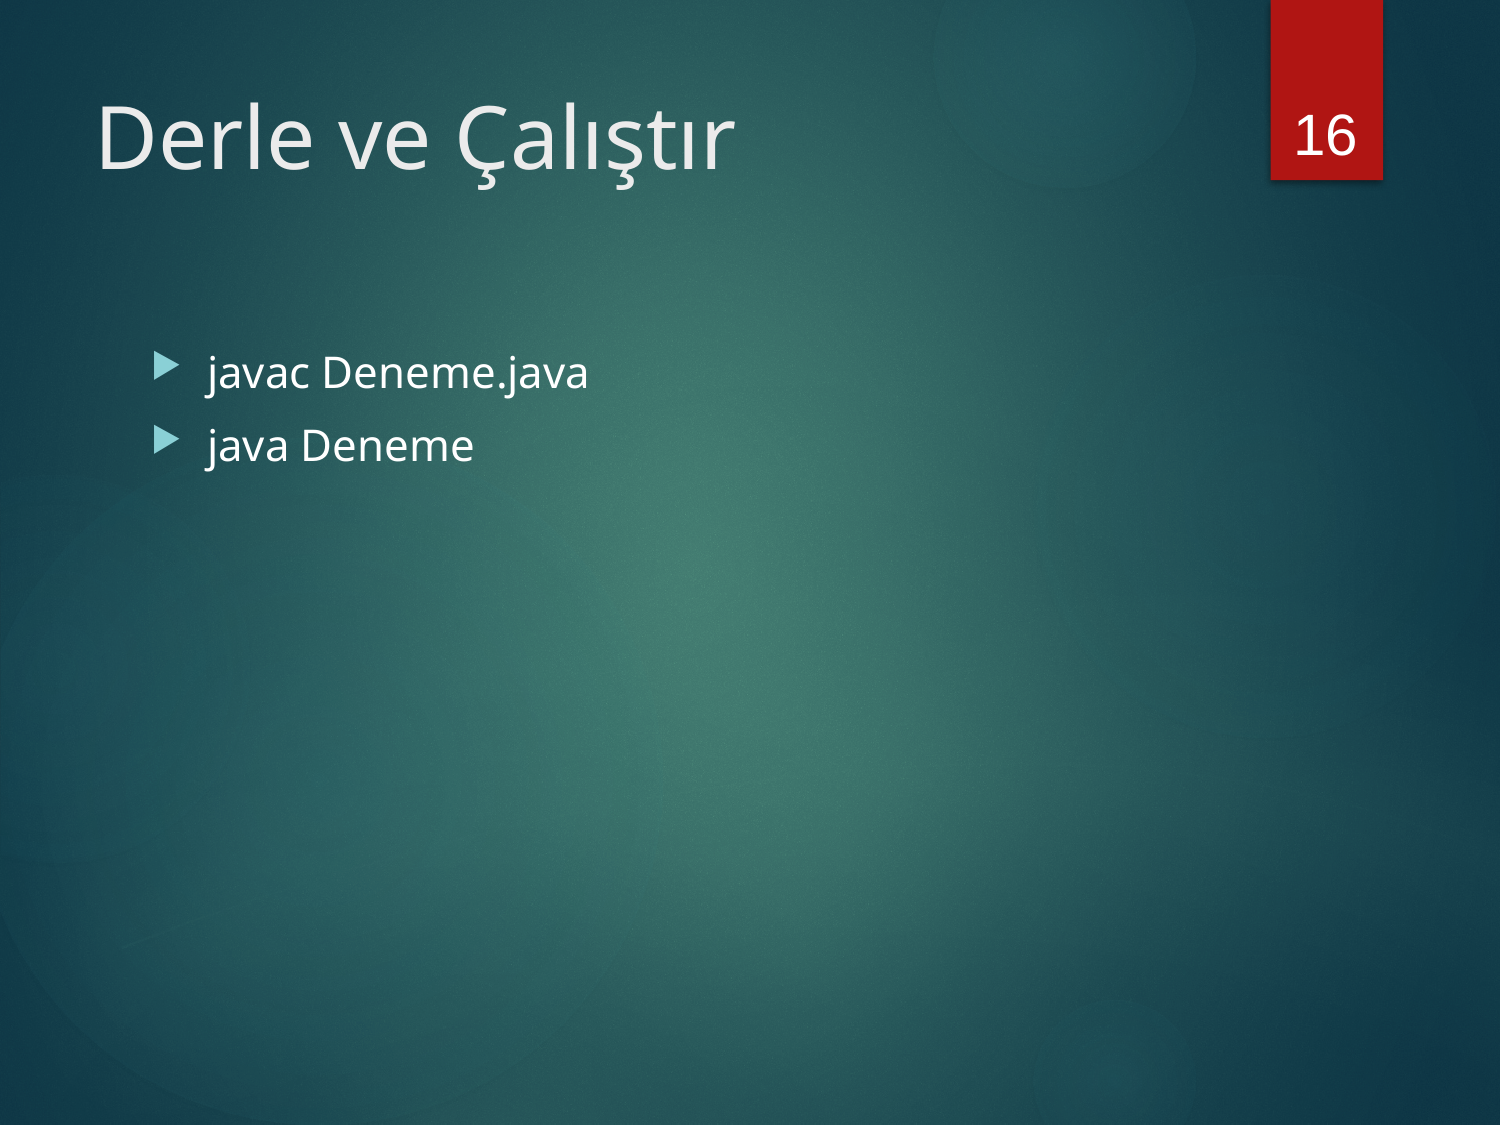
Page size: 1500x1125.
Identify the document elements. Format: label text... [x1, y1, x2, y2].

title Derle ve Çalıştır [79, 74, 1237, 304]
list javac Deneme.java java Deneme [135, 336, 1237, 1025]
slide_number 16 [1273, 48, 1378, 175]
